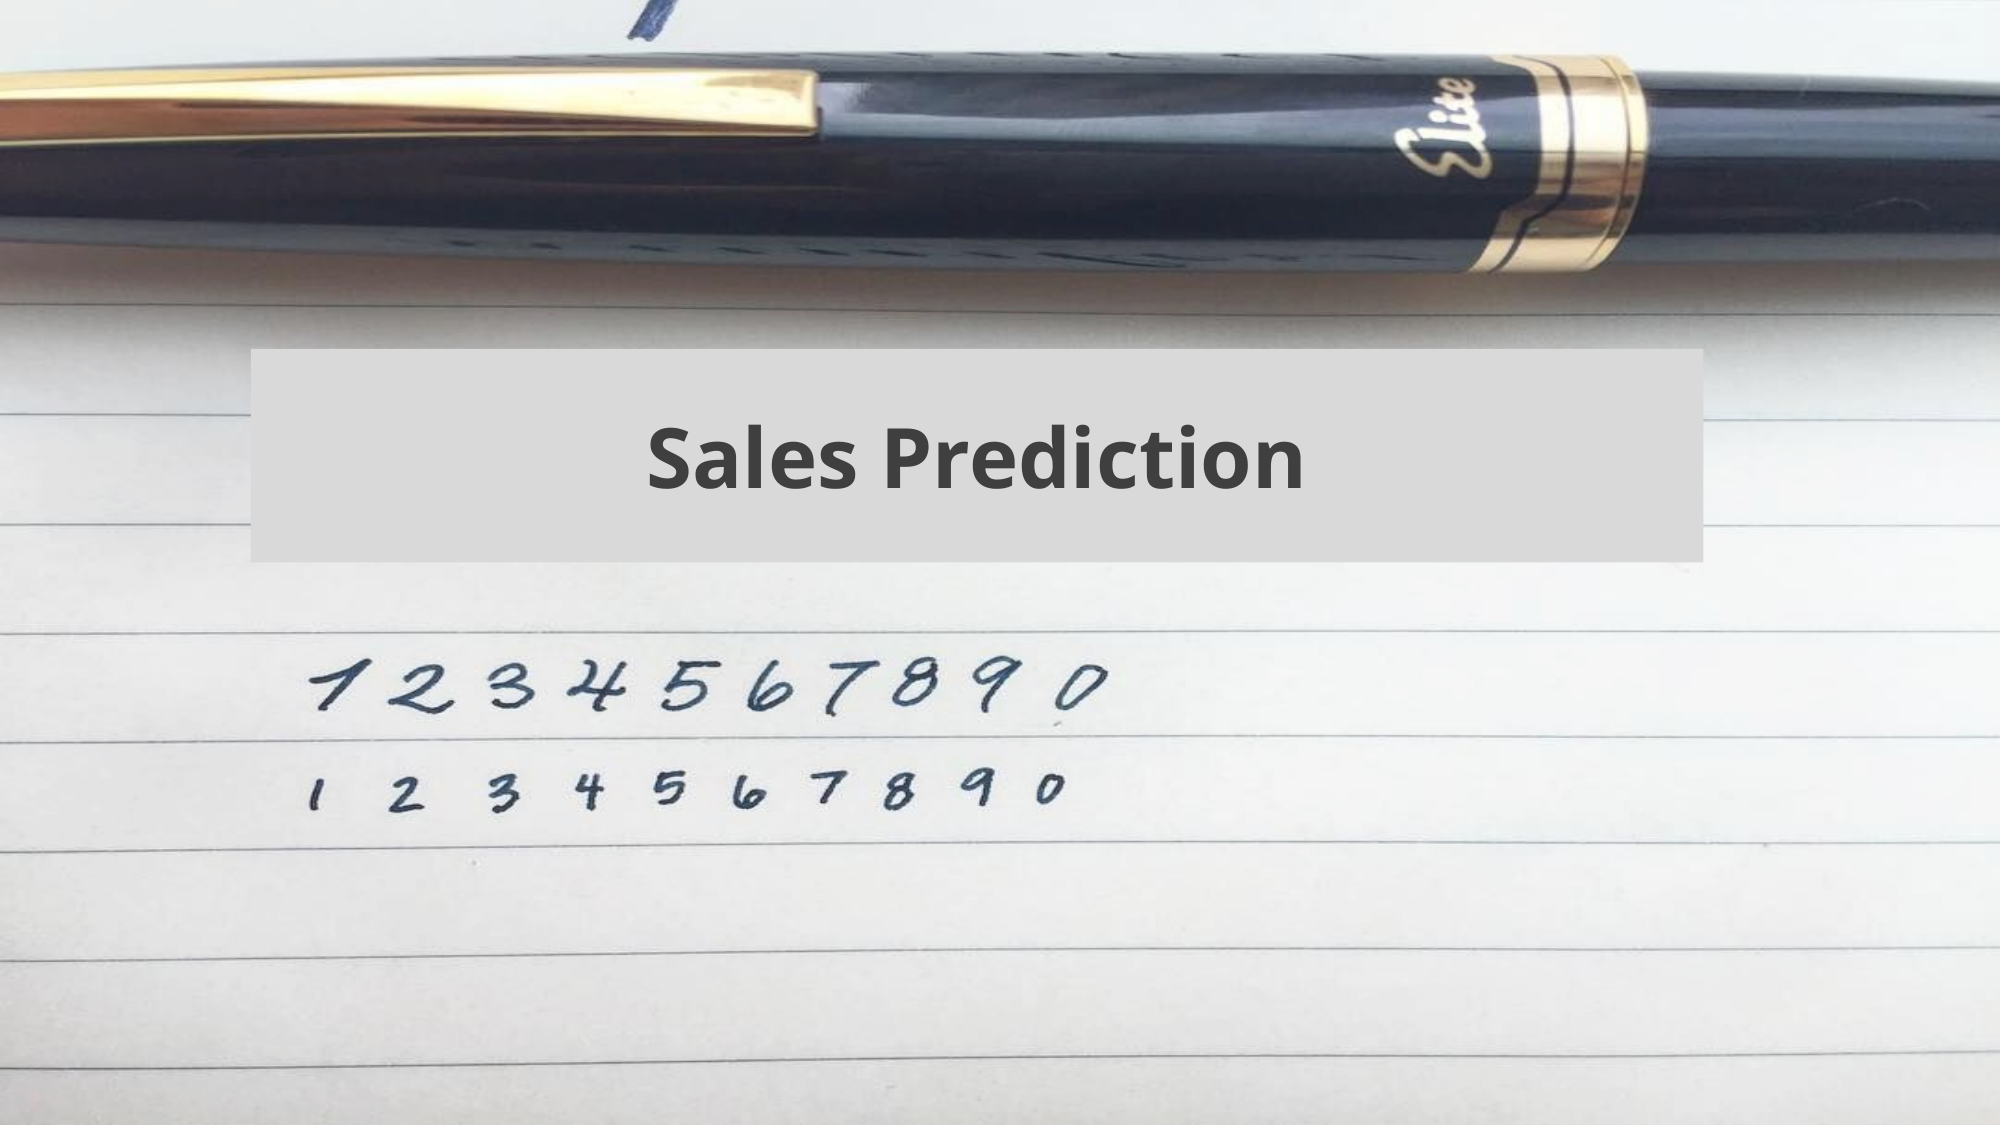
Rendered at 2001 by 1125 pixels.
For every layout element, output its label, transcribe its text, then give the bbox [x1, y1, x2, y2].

text_box Sales Prediction [250, 348, 1704, 563]
